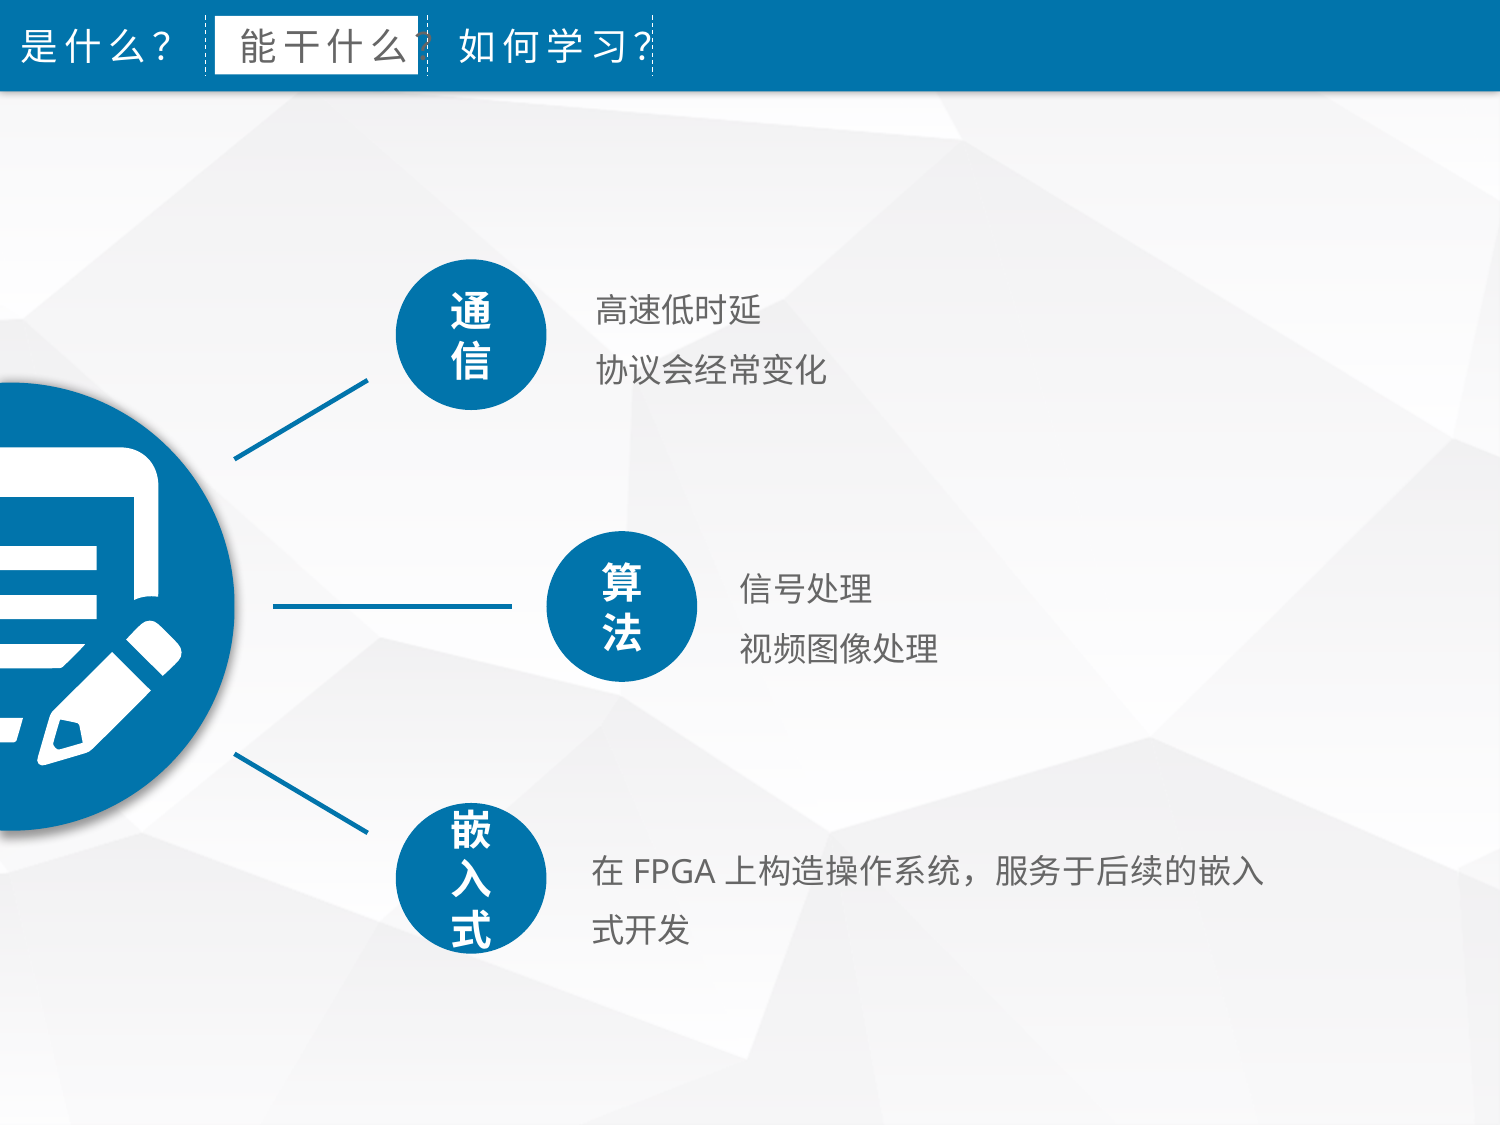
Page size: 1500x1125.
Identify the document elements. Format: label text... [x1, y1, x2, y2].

text_box [0, 0, 1500, 92]
text_box 能干什么？ [213, 15, 427, 76]
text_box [234, 753, 368, 833]
picture [127, 621, 181, 674]
text_box 算法 [545, 530, 699, 683]
text_box 是什么？ [0, 15, 205, 76]
text_box 是什么？ [206, 15, 211, 76]
text_box 如何学习？ [440, 15, 652, 76]
text_box 能干什么？ [428, 15, 440, 76]
text_box 高速低时延 协议会经常变化 [580, 261, 1285, 396]
picture [0, 92, 1500, 1125]
picture [38, 654, 150, 765]
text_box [234, 380, 368, 460]
picture [0, 718, 22, 742]
picture [0, 645, 83, 668]
picture [0, 448, 158, 598]
picture [0, 596, 96, 619]
text_box 信号处理 视频图像处理 [724, 541, 1430, 676]
text_box 嵌入式 [394, 801, 548, 955]
text_box 通信 [394, 258, 548, 412]
picture [0, 547, 96, 570]
text_box 在FPGA上构造操作系统，服务于后续的嵌入式开发 [576, 822, 1281, 957]
